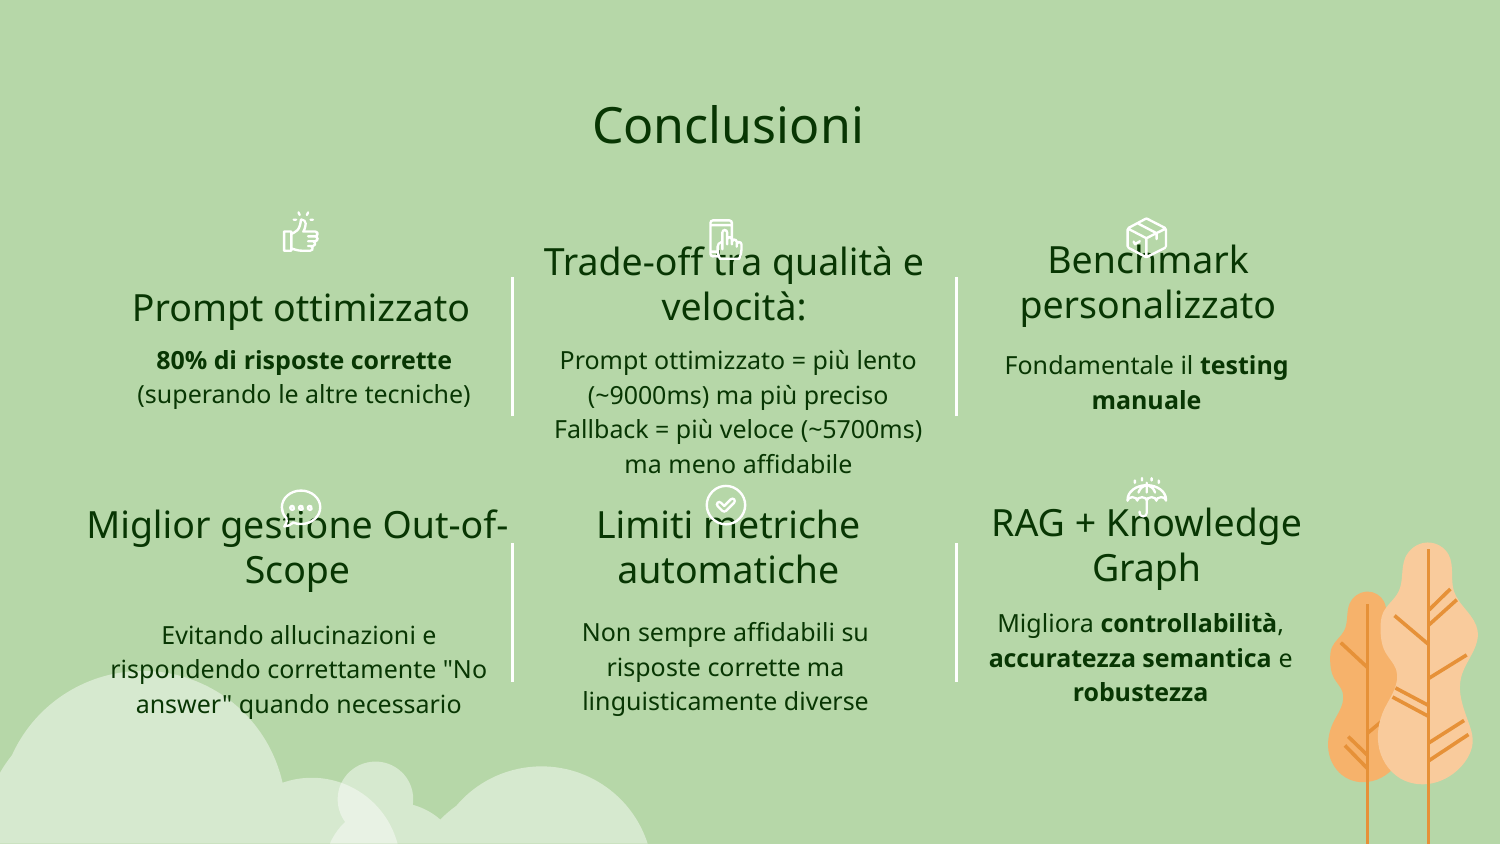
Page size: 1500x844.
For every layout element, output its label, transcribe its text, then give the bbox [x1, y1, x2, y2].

title Prompt ottimizzato [94, 263, 497, 345]
title Miglior gestione Out-of-Scope [52, 524, 543, 606]
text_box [1126, 217, 1168, 259]
title Trade-off tra qualità e velocità: [497, 261, 941, 343]
title Limiti metriche automatiche [543, 525, 990, 606]
subtitle Prompt ottimizzato = più lento (~9000ms) ma più preciso Fallback = più veloce (~5700ms) ma meno affidabile [531, 325, 941, 456]
subtitle 80% di risposte corrette (superando le altre tecniche) [97, 324, 512, 455]
title RAG + Knowledge Graph [940, 523, 1354, 605]
title Benchmark personalizzato [941, 260, 1355, 341]
text_box [709, 219, 743, 260]
title Conclusioni [96, 78, 1361, 173]
subtitle Non sempre affidabili su risposte corrette ma linguisticamente diverse [519, 597, 933, 727]
subtitle Evitando allucinazioni e rispondendo correttamente "No answer" quando necessario [92, 600, 506, 730]
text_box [705, 484, 747, 526]
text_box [1126, 476, 1168, 518]
subtitle Migliora controllabilità, accuratezza semantica e robustezza [934, 588, 1348, 719]
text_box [280, 489, 322, 528]
subtitle Fondamentale il testing manuale [940, 330, 1354, 461]
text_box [282, 210, 320, 253]
